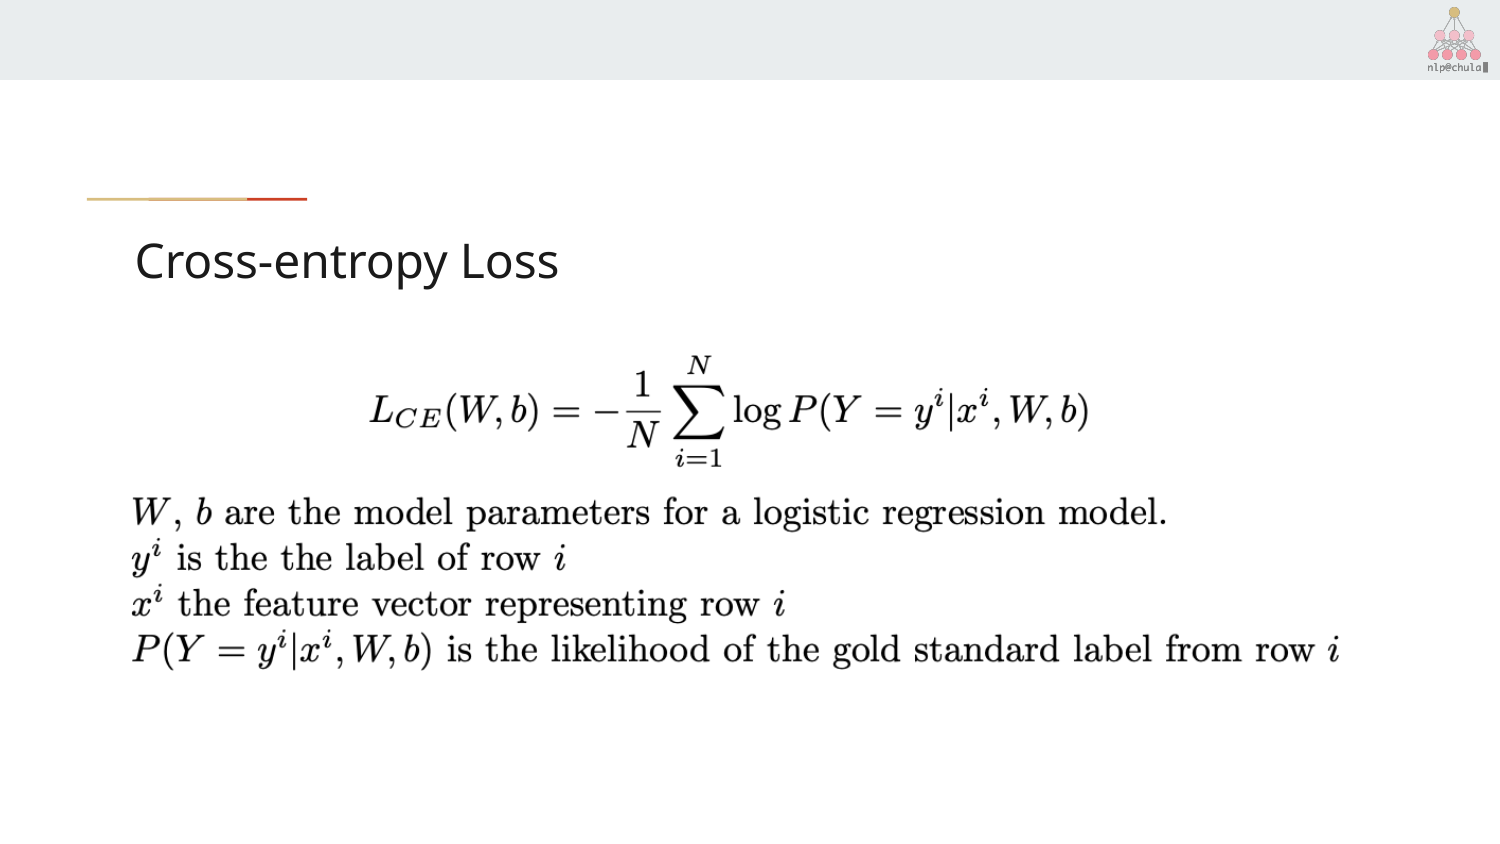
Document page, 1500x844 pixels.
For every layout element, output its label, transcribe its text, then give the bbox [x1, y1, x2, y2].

picture [131, 355, 1341, 672]
picture [1428, 7, 1488, 73]
list [119, 341, 1381, 755]
title Cross-entropy Loss [119, 216, 1381, 305]
